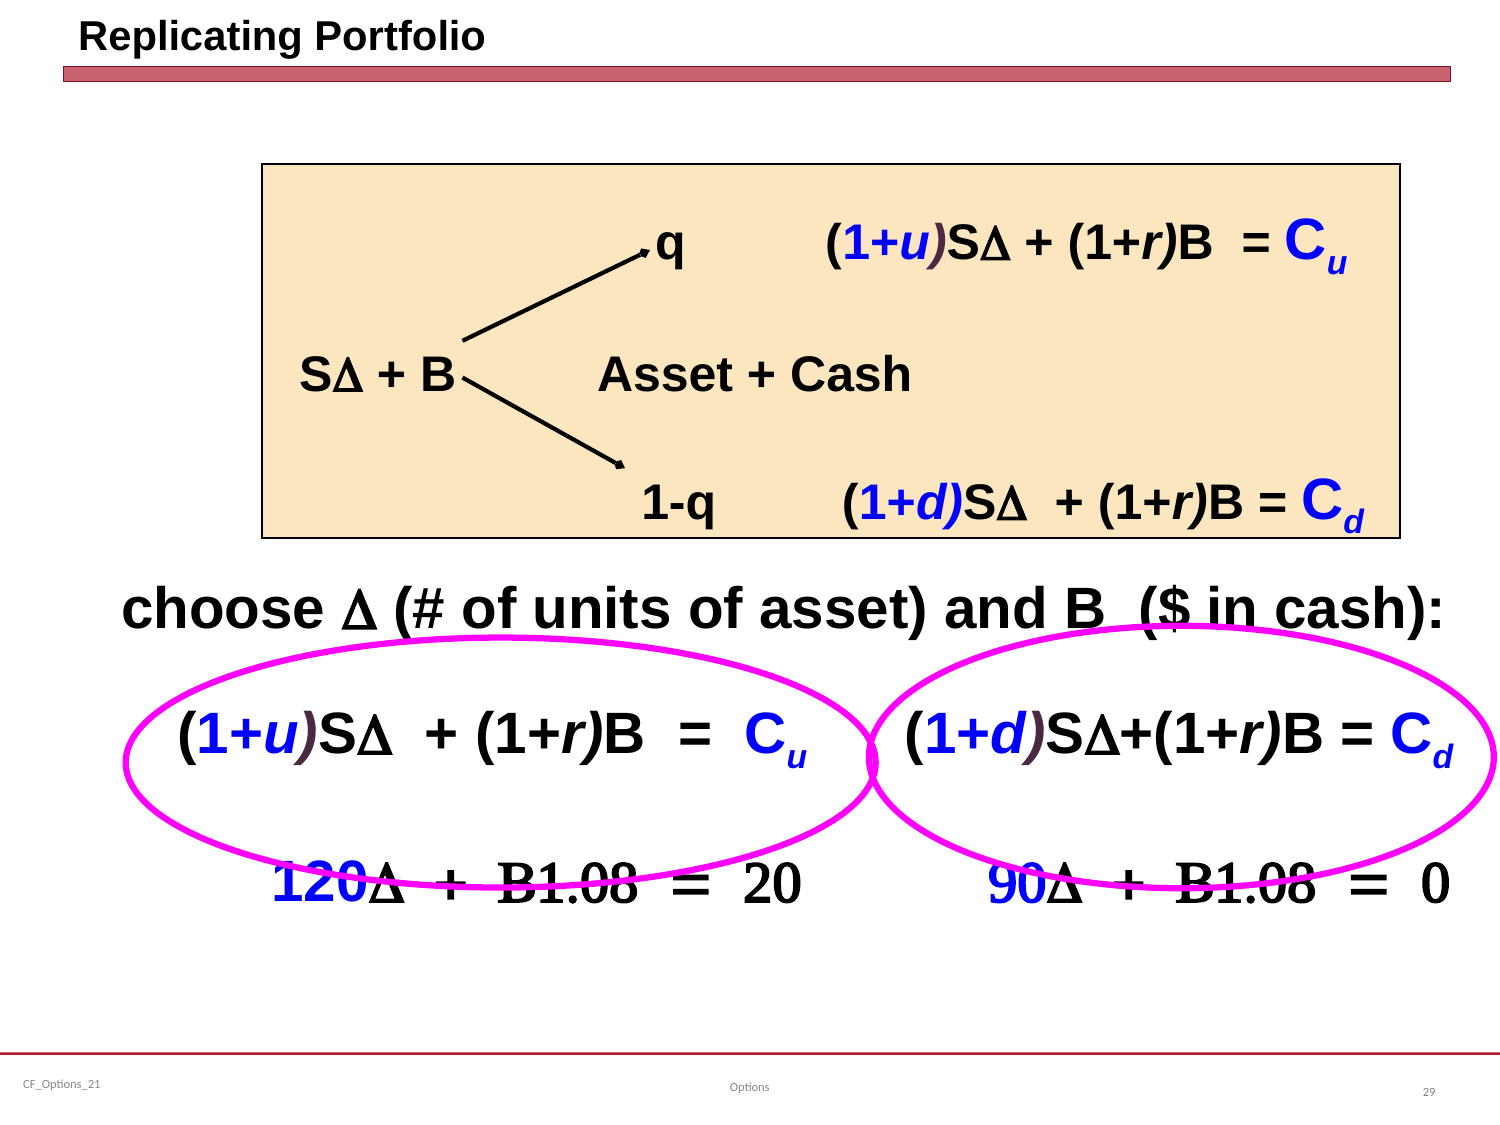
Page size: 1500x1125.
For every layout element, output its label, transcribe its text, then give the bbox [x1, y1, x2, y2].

slide_number 29 [1375, 1061, 1451, 1122]
footer Options [512, 1056, 988, 1117]
text_box [462, 377, 625, 469]
text_box [125, 637, 873, 888]
title Replicating Portfolio [62, 6, 1451, 67]
text_box [462, 249, 650, 341]
text_box [868, 625, 1494, 889]
text_box q (1+u)SD + (1+r)B = Cu SD + B Asset + Cash 1-q (1+d)SD + (1+r)B = Cd choose D (# of units of asset) and B ($ in cash): (1+u)SD + (1+r)B = Cu (1+d)SD+(1+r)B = Cd 120D + B1.08 = 20 90D + B1.08 = 0 [106, 133, 1494, 928]
